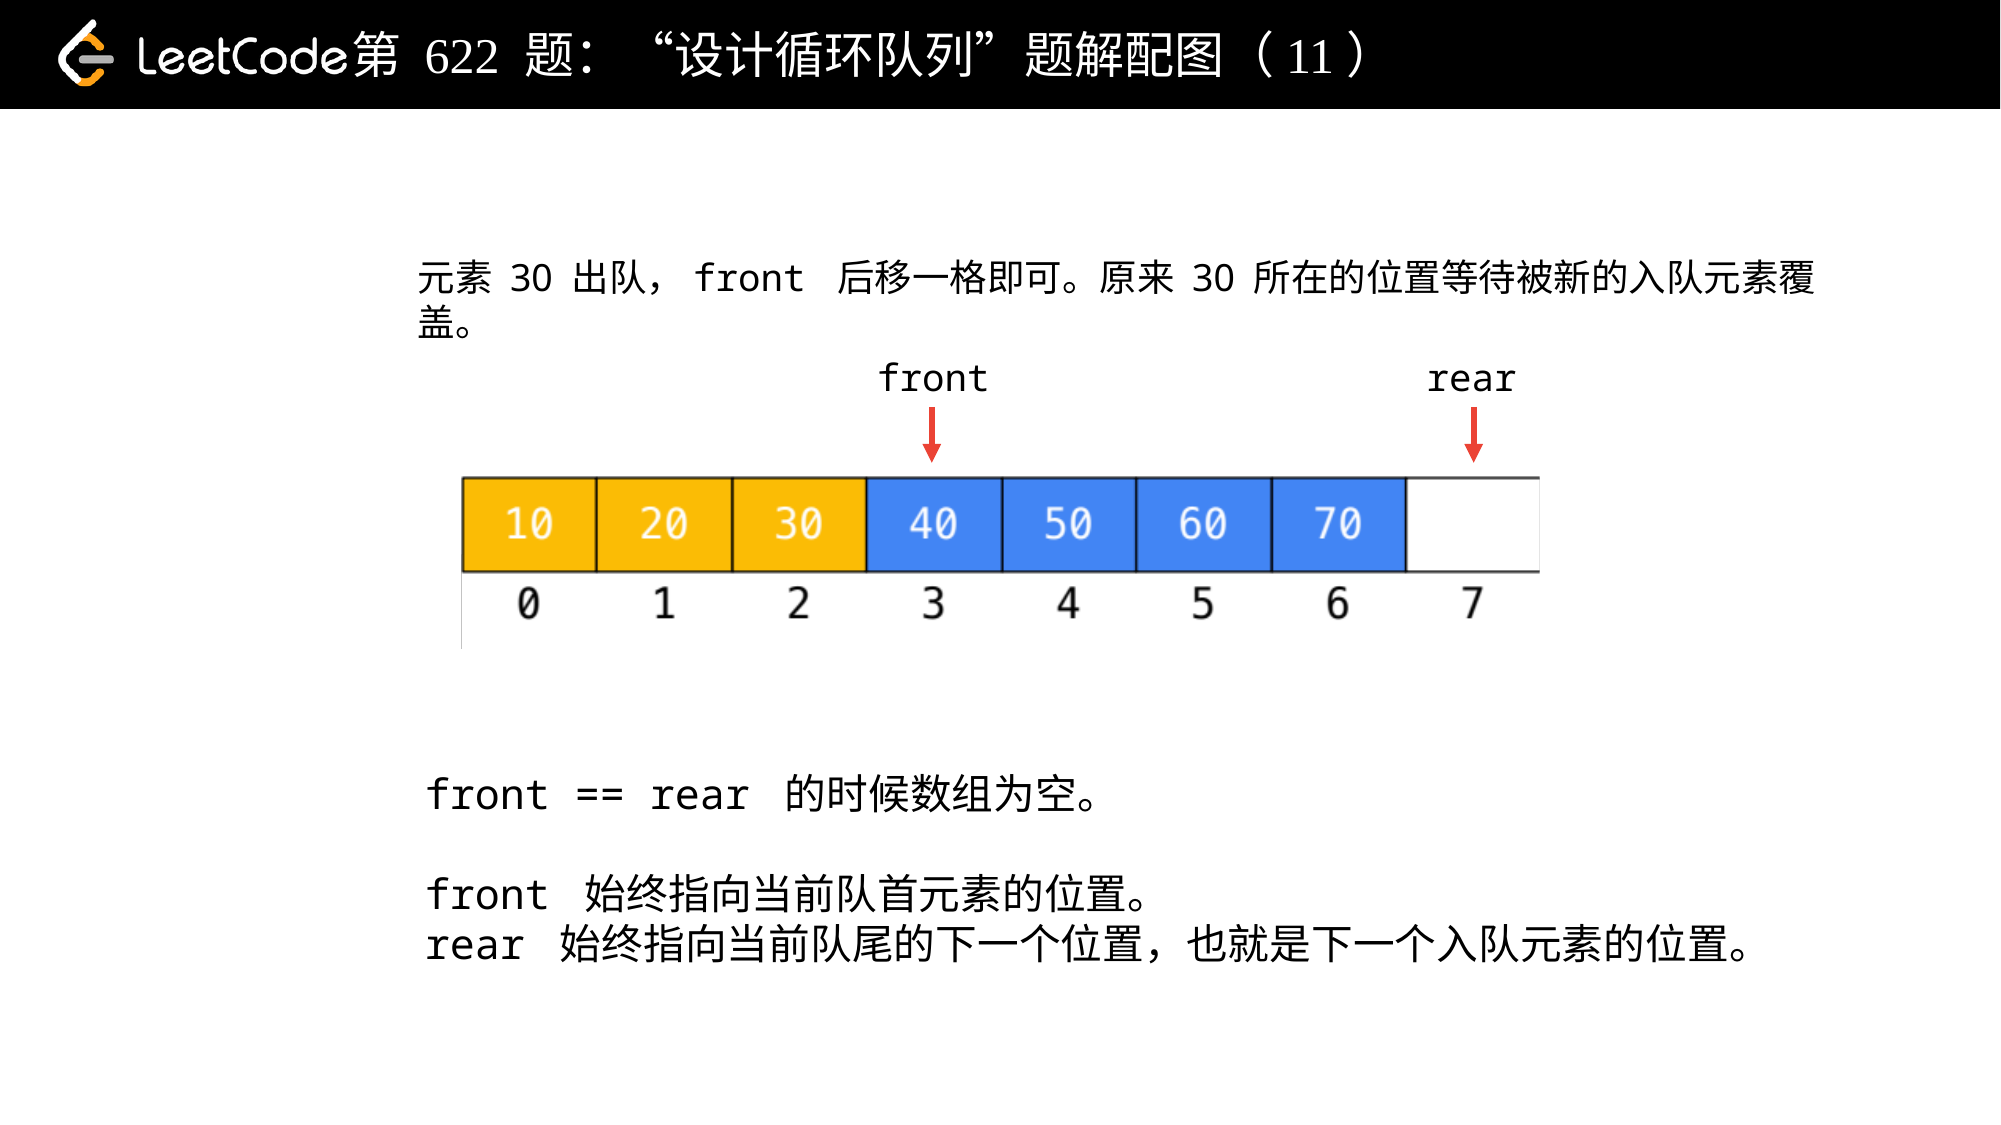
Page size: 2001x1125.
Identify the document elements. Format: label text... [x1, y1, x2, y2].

text_box 元素 30 出队，front 后移一格即可。原来 30 所在的位置等待被新的入队元素覆盖。 [402, 246, 1861, 352]
picture [57, 14, 347, 100]
text_box front [862, 352, 1011, 407]
text_box 第 622 题：“设计循环队列”题解配图（11） [336, 16, 1411, 92]
text_box rear [1411, 352, 1560, 407]
picture [460, 475, 1540, 649]
text_box front == rear 的时候数组为空。 front 始终指向当前队首元素的位置。 rear 始终指向当前队尾的下一个位置，也就是下一个入队元素的位置。 [410, 760, 1814, 975]
